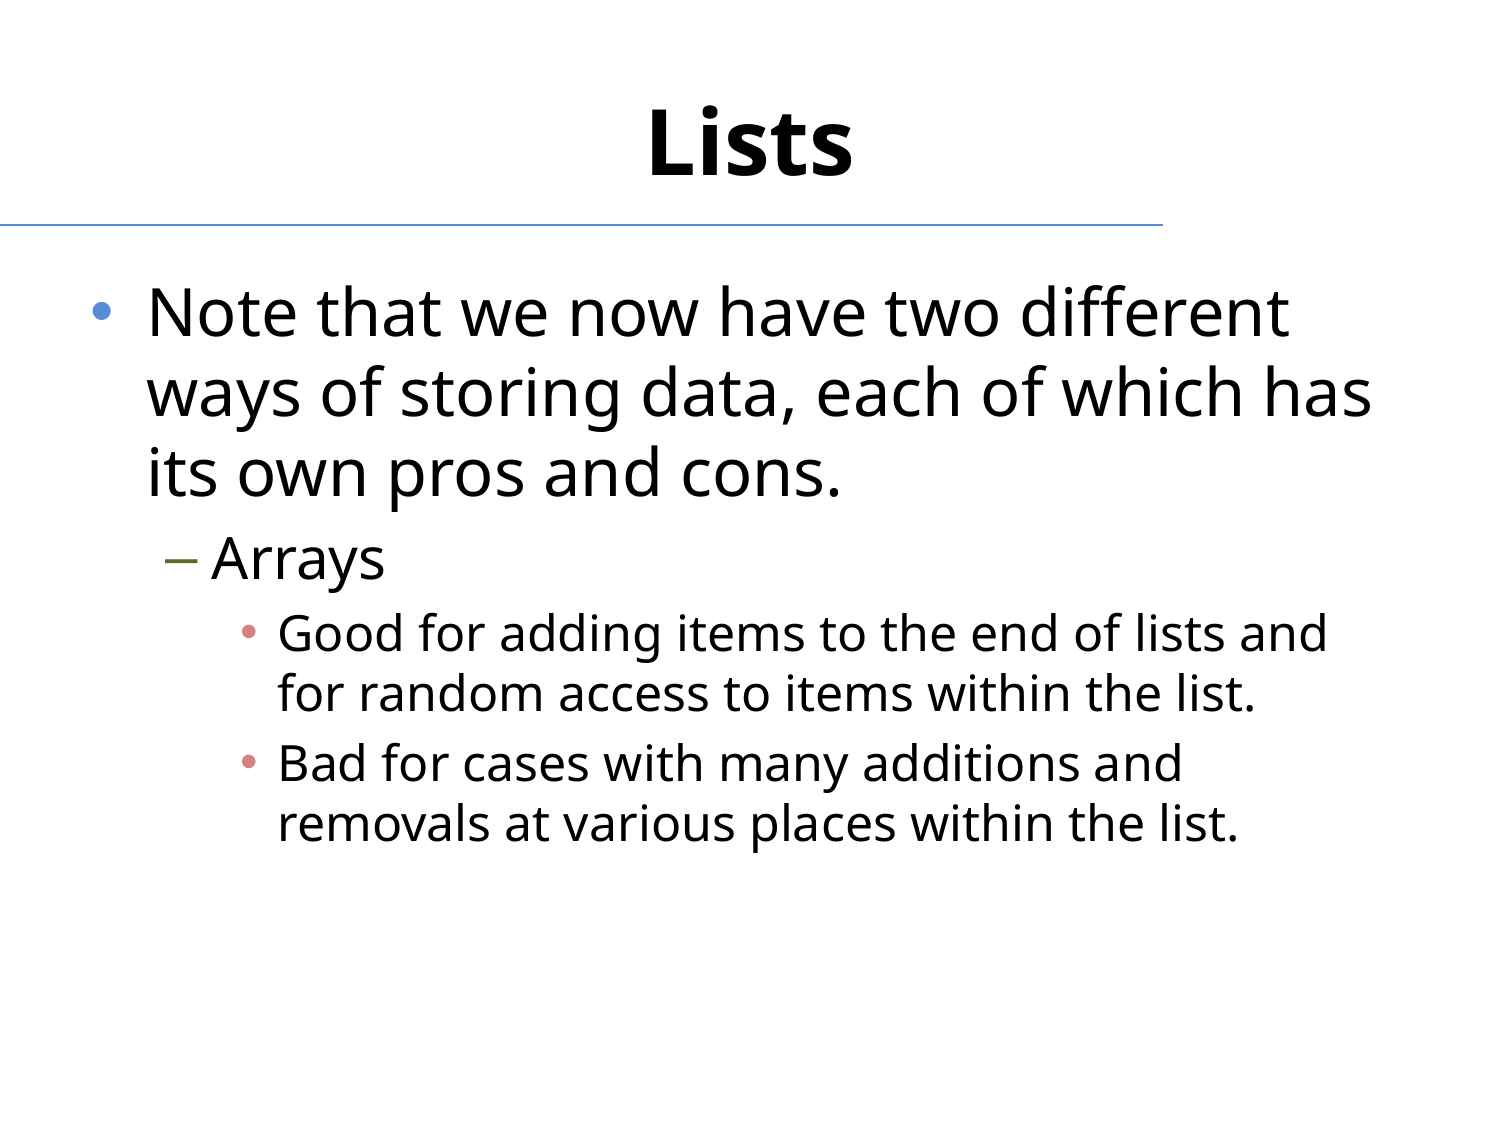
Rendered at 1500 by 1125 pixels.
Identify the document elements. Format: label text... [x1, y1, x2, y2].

list Note that we now have two different ways of storing data, each of which has its own pros and cons. Arrays Good for adding items to the end of lists and for random access to items within the list. Bad for cases with many additions and removals at various places within the list. [75, 262, 1425, 1005]
title Lists [75, 45, 1425, 233]
